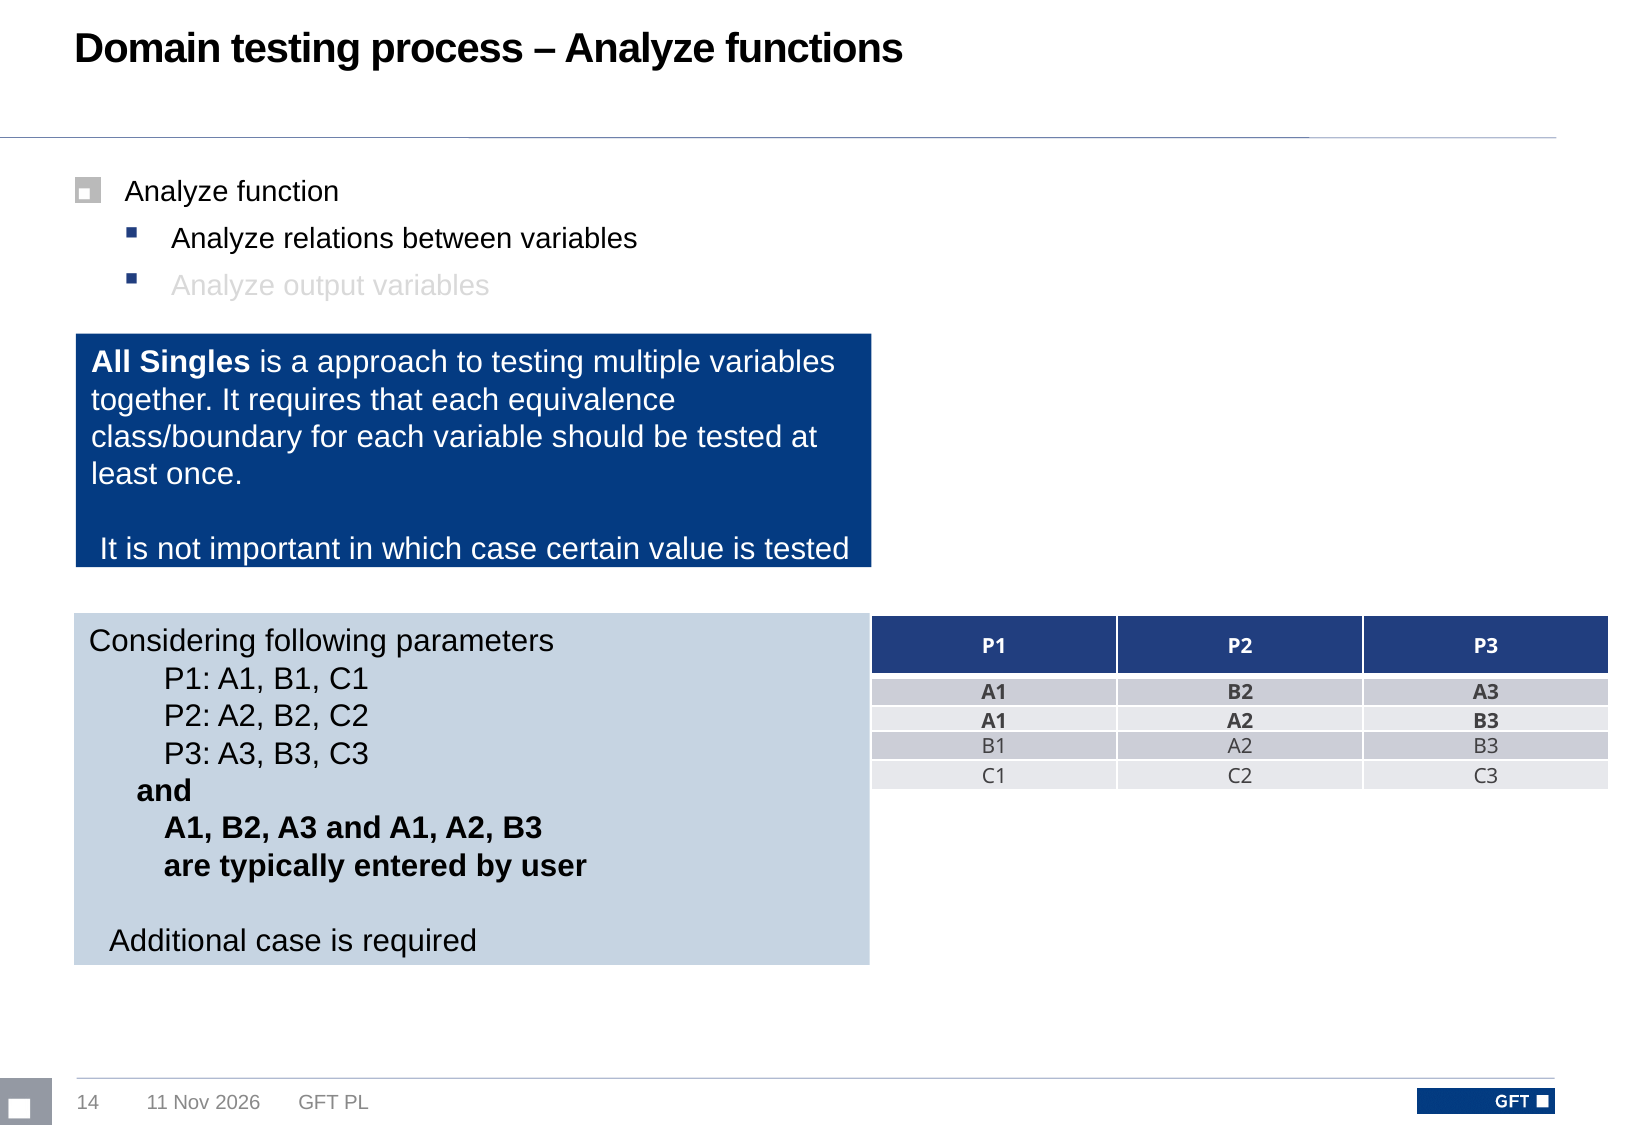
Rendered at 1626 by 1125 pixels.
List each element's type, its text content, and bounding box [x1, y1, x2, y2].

title Domain testing process – Analyze functions [74, 26, 1564, 73]
text_box Considering following parameters P1: A1, B1, C1 P2: A2, B2, C2 P3: A3, B3, C3 and A1, B2, A3 and A1, A2, B3 are typically entered by user Additional case is required [74, 613, 870, 965]
table_cell C1 [872, 761, 1116, 789]
picture [1417, 1088, 1555, 1114]
table_cell A1 [872, 679, 1116, 705]
picture [75, 177, 101, 203]
table_cell A1 [872, 707, 1116, 730]
list Analyze function Analyze relations between variables Analyze output variables [75, 172, 772, 333]
table_cell B1 [872, 732, 1116, 759]
text_box All Singles is a approach to testing multiple variables together. It requires that each equivalence class/boundary for each variable should be tested at least once. It is not important in which case certain value is tested [75, 333, 872, 568]
table_cell B3 [1364, 732, 1608, 759]
table_header P3 [1364, 616, 1608, 673]
table_header P1 [872, 616, 1116, 673]
table_cell B2 [1118, 679, 1362, 705]
table_cell A3 [1364, 679, 1608, 705]
table_cell B3 [1364, 707, 1608, 730]
table_cell A2 [1118, 707, 1362, 730]
table_header P2 [1118, 616, 1362, 673]
table_cell A2 [1118, 732, 1362, 759]
table_cell C3 [1364, 761, 1608, 789]
table_cell C2 [1118, 761, 1362, 789]
